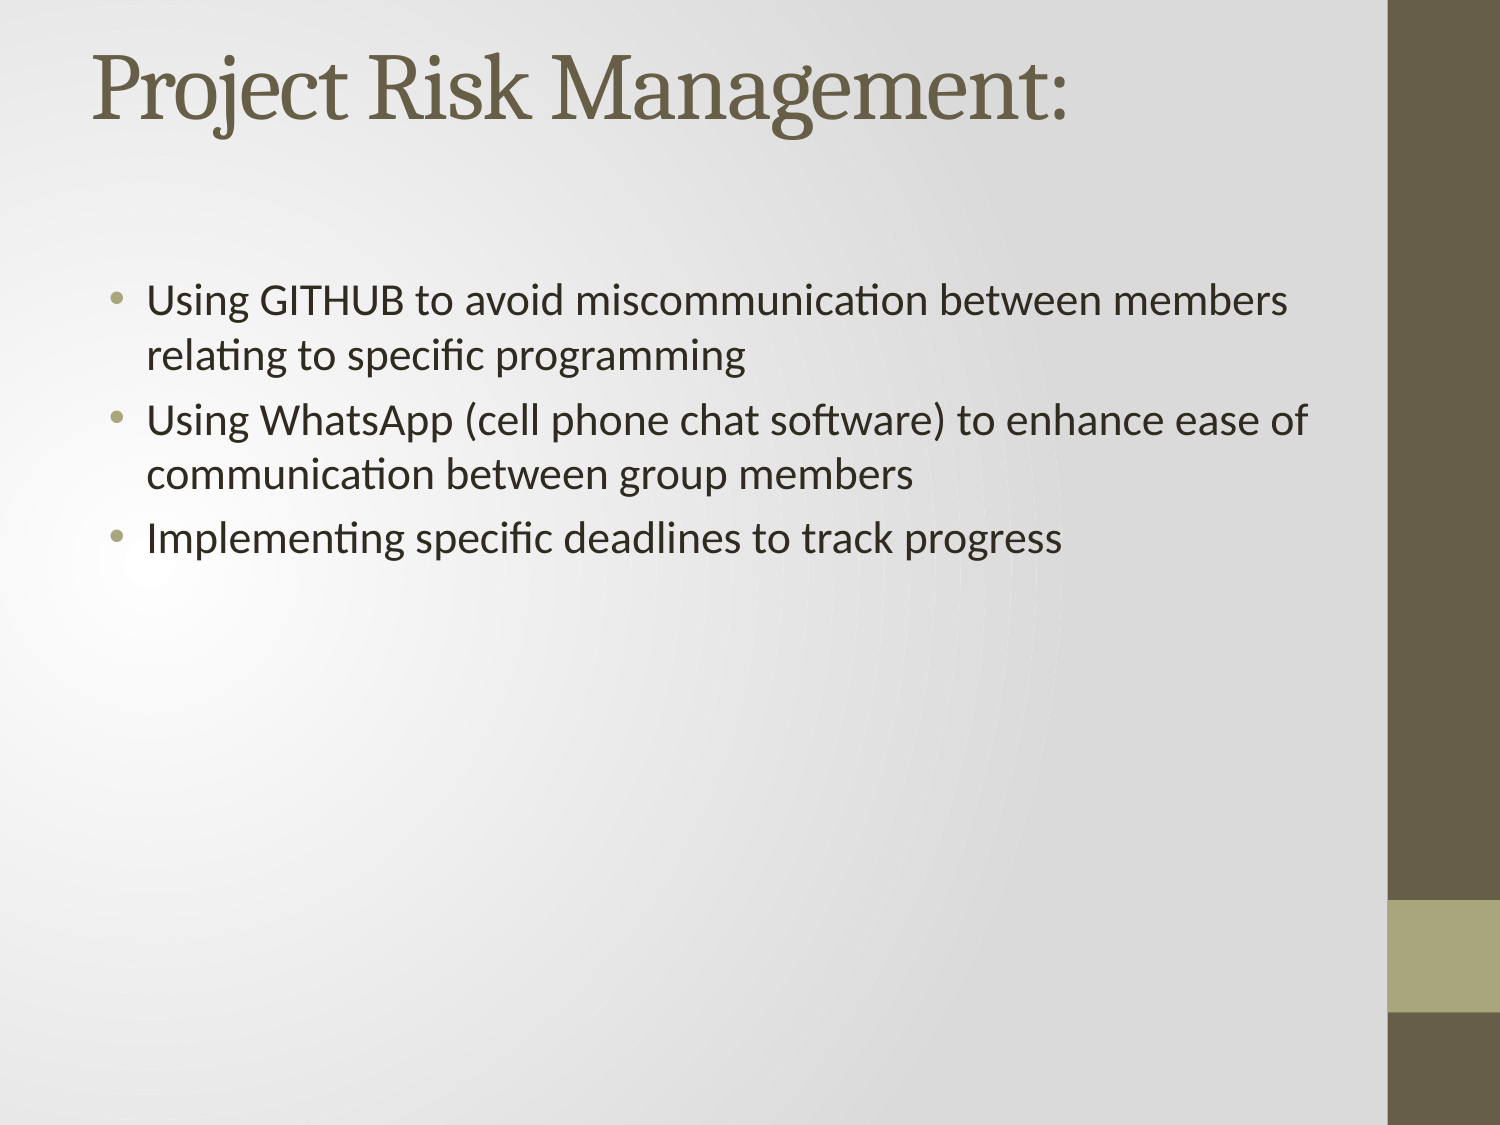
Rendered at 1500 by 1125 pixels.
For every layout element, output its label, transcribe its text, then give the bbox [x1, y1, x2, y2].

title Project Risk Management: [75, 45, 1325, 233]
list Using GITHUB to avoid miscommunication between members relating to specific programming Using WhatsApp (cell phone chat software) to enhance ease of communication between group members Implementing specific deadlines to track progress [75, 262, 1325, 1050]
